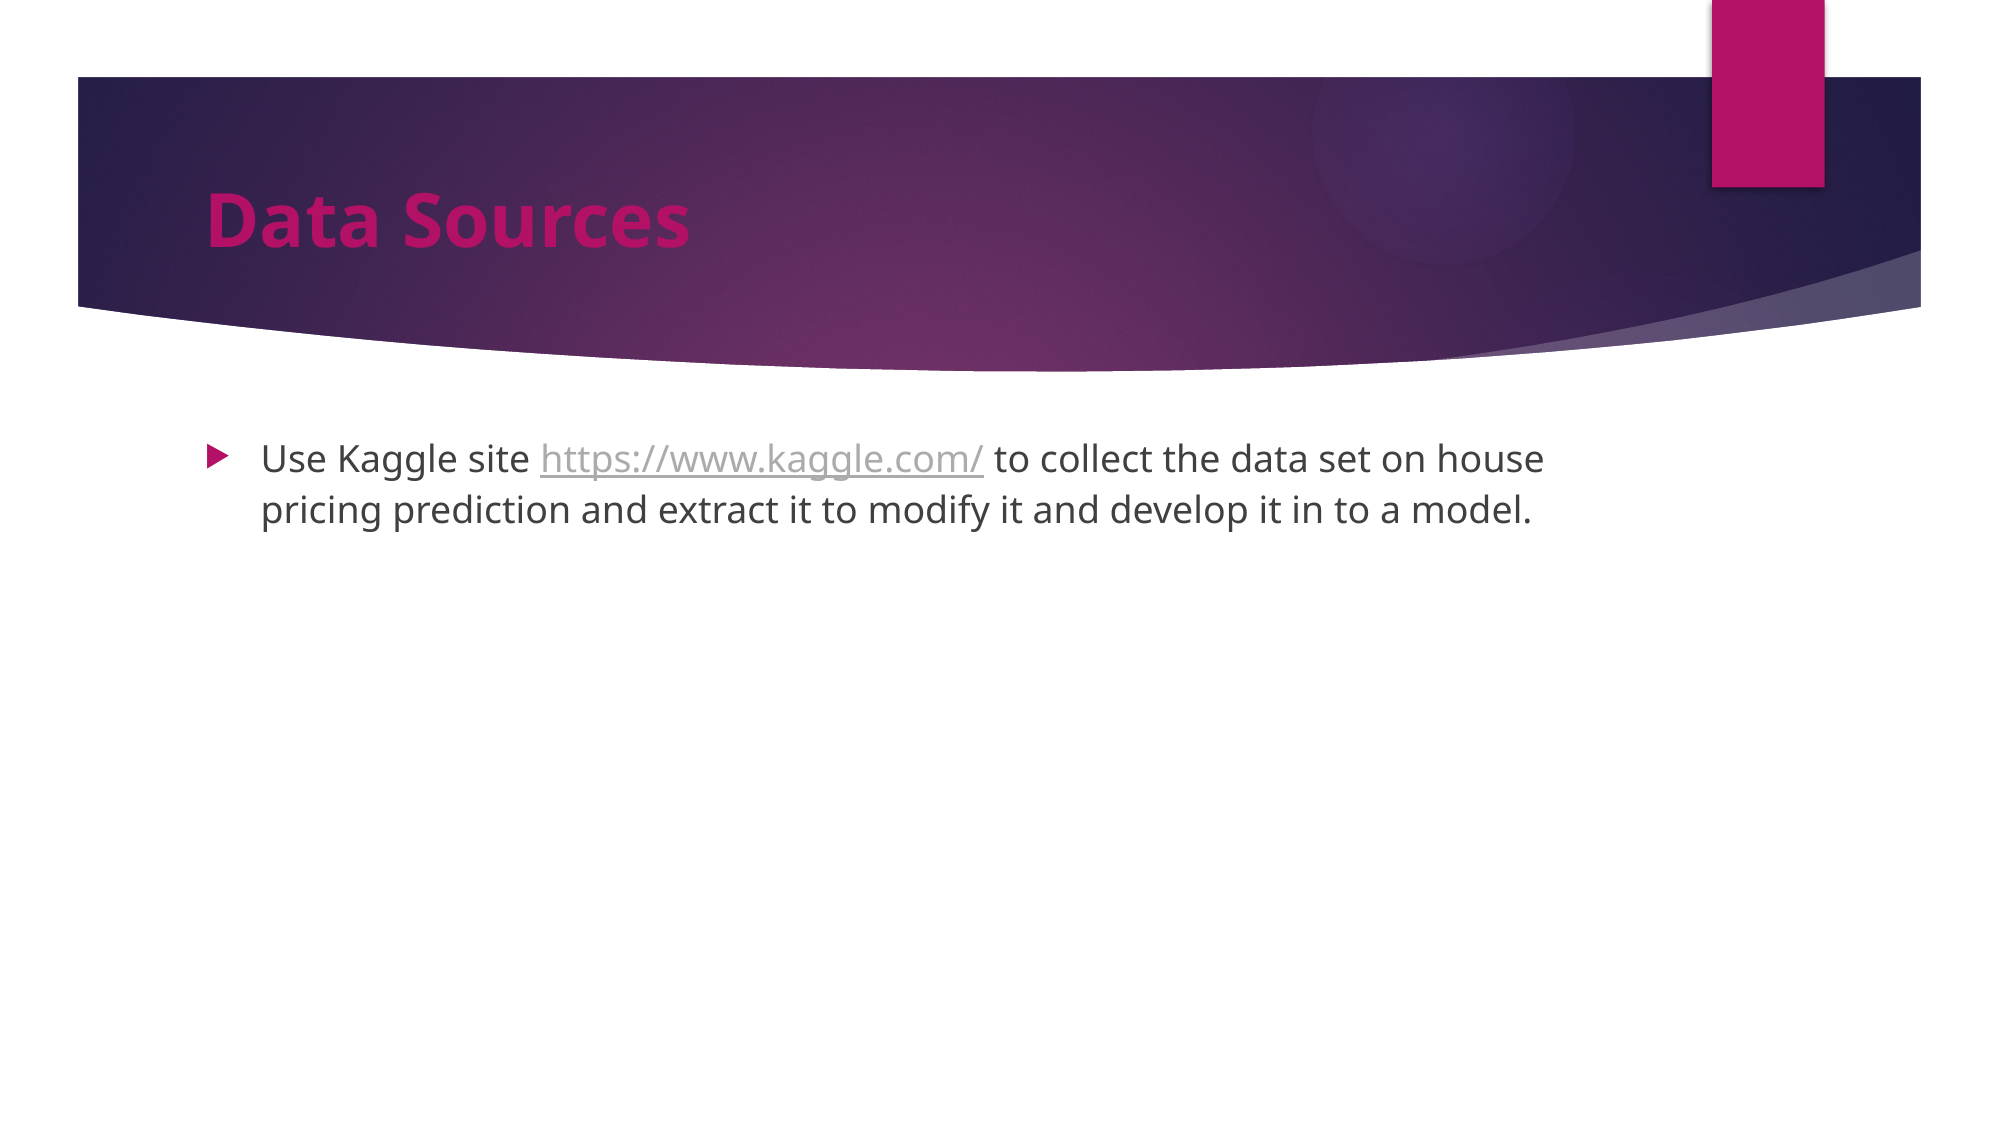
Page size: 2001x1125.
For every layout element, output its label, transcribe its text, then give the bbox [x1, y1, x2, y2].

list Use Kaggle site https://www.kaggle.com/ to collect the data set on house pricing prediction and extract it to modify it and develop it in to a model. [189, 427, 1638, 988]
title Data Sources [189, 159, 1627, 276]
